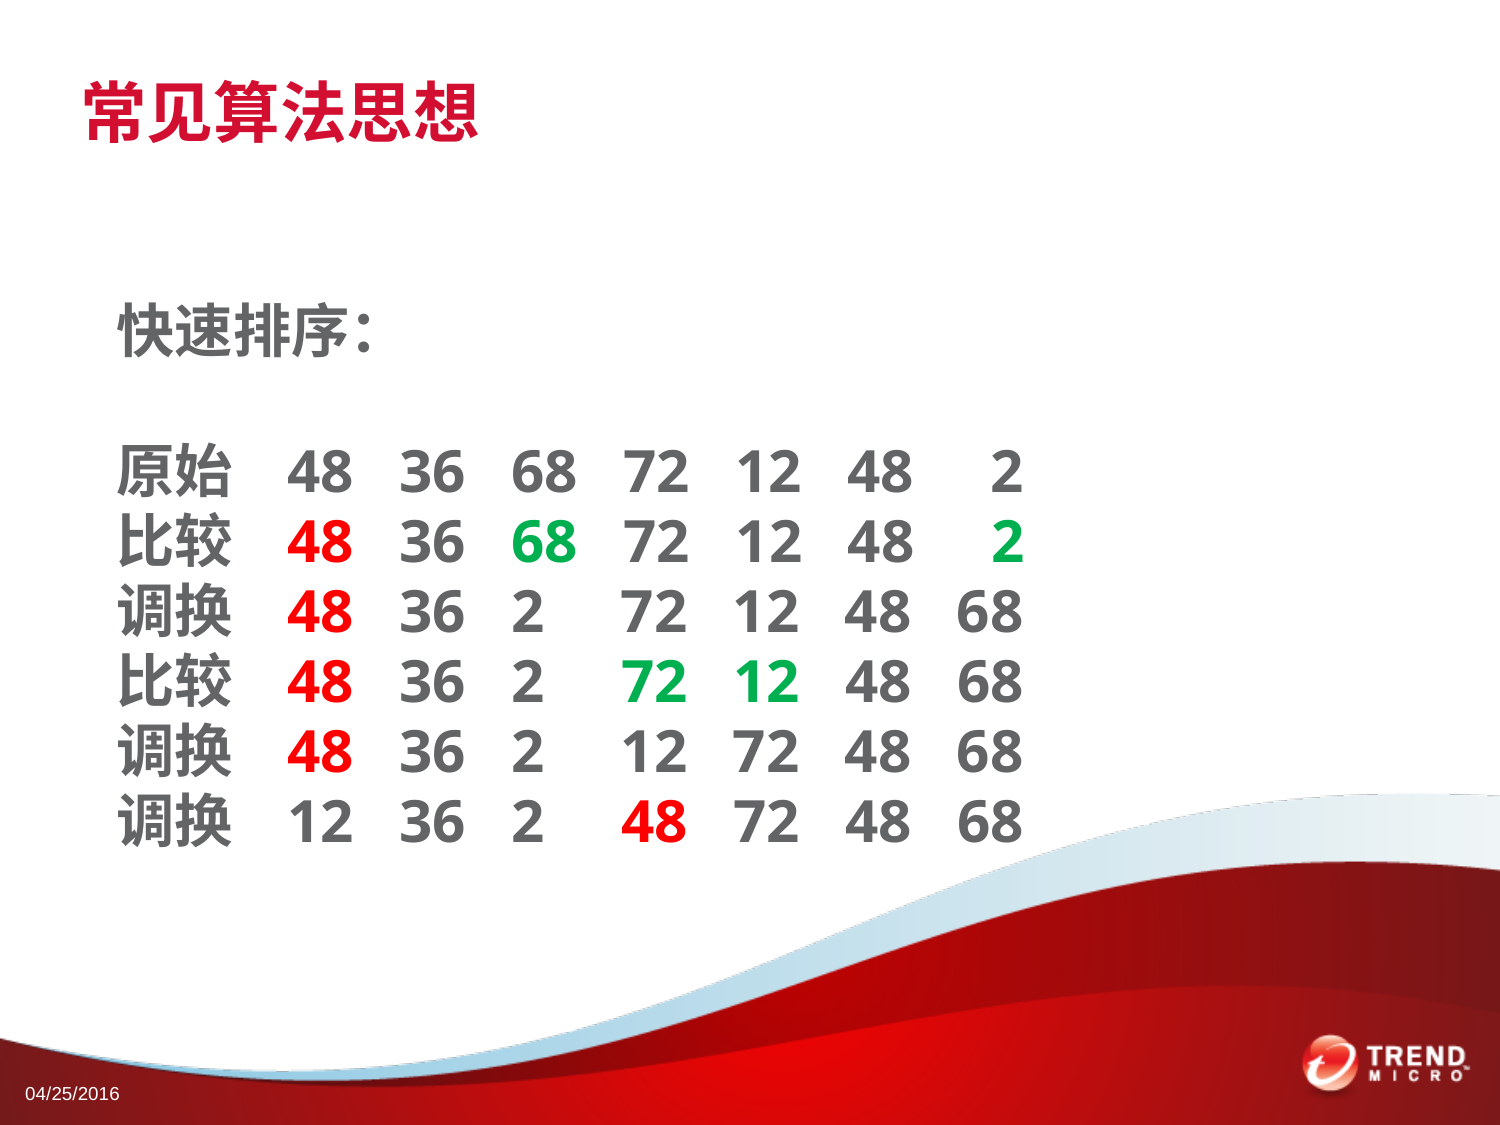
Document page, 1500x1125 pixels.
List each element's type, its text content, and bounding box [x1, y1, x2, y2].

title 常见算法思想 [64, 71, 1395, 188]
picture [0, 782, 1500, 1125]
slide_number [10, 1073, 189, 1110]
text_box 快速排序： 原始 48 36 68 72 12 48 2 比较 48 36 68 72 12 48 2 调换 48 36 2 72 12 48 68 比较 48 36 2 72 12 48 68 调换 48 36 2 12 72 48 68 调换 12 36 2 48 72 48 68 [102, 286, 1363, 862]
